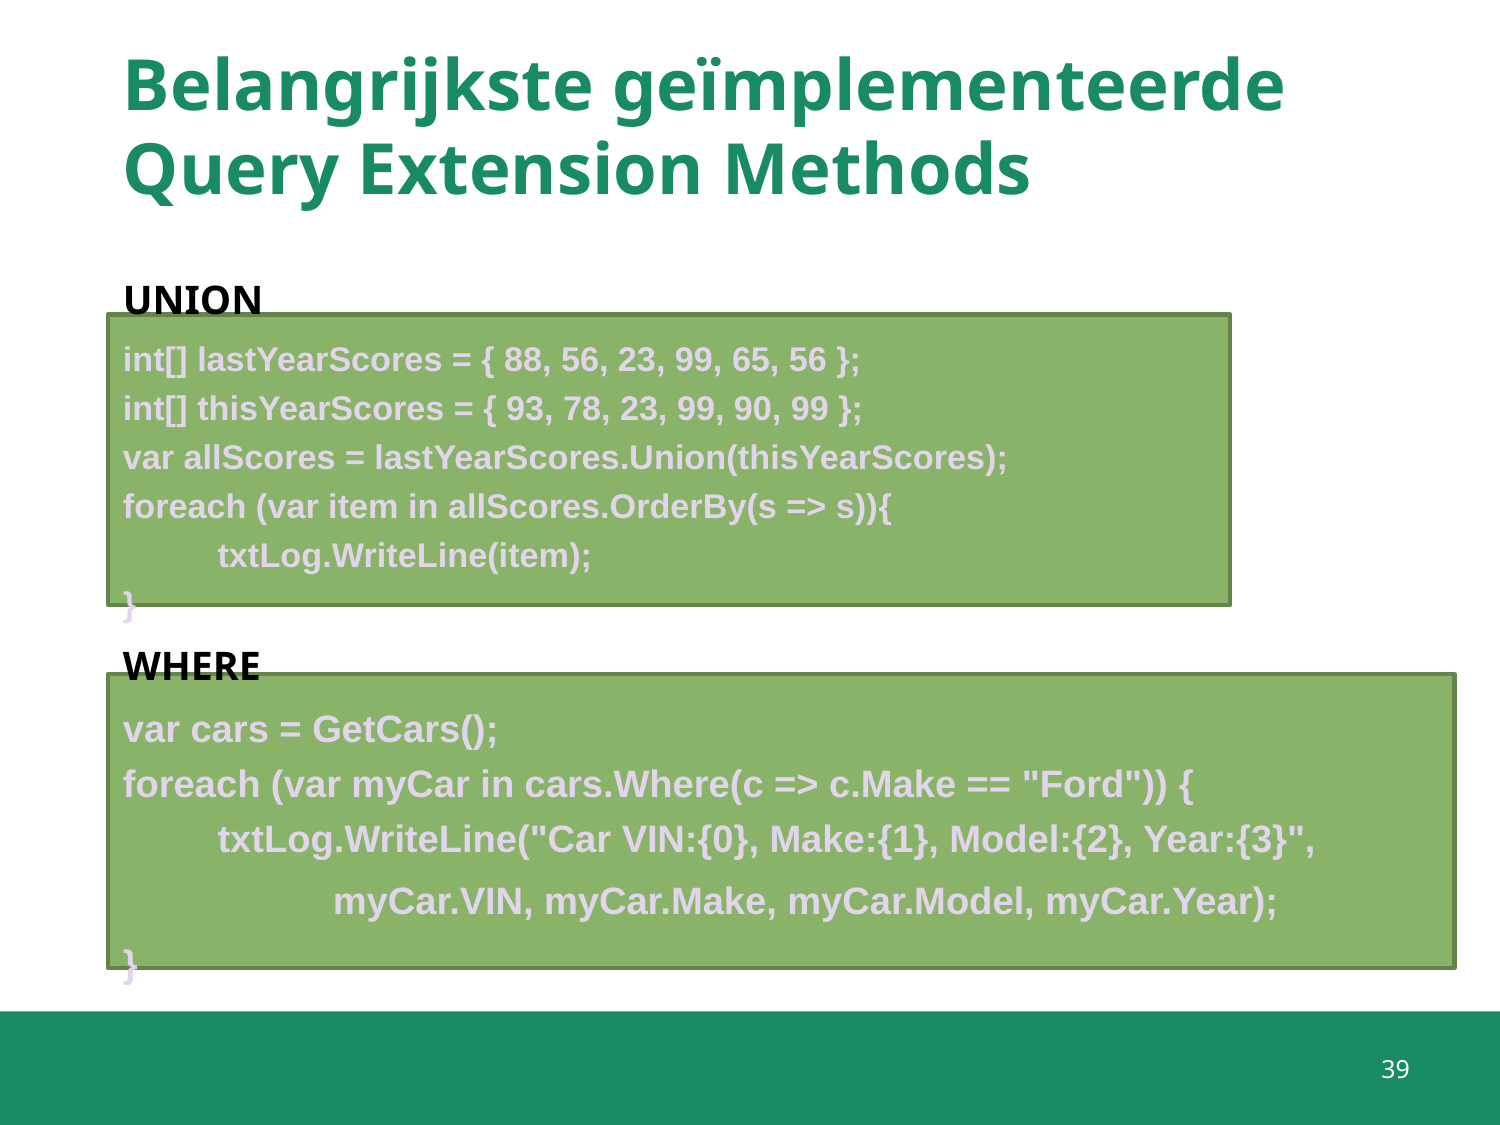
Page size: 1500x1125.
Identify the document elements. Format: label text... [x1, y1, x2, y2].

slide_number 39 [1338, 1040, 1425, 1101]
list UNION int[] lastYearScores = { 88, 56, 23, 99, 65, 56 }; int[] thisYearScores = { 93, 78, 23, 99, 90, 99 }; var allScores = lastYearScores.Union(thisYearScores); foreach (var item in allScores.OrderBy(s => s)){ txtLog.WriteLine(item); } WHERE var cars = GetCars(); foreach (var myCar in cars.Where(c => c.Make == "Ford")) { txtLog.WriteLine("Car VIN:{0}, Make:{1}, Model:{2}, Year:{3}", myCar.VIN, myCar.Make, myCar.Model, myCar.Year); } [107, 258, 1500, 1001]
title Belangrijkste geïmplementeerde Query Extension Methods [107, 30, 1425, 218]
